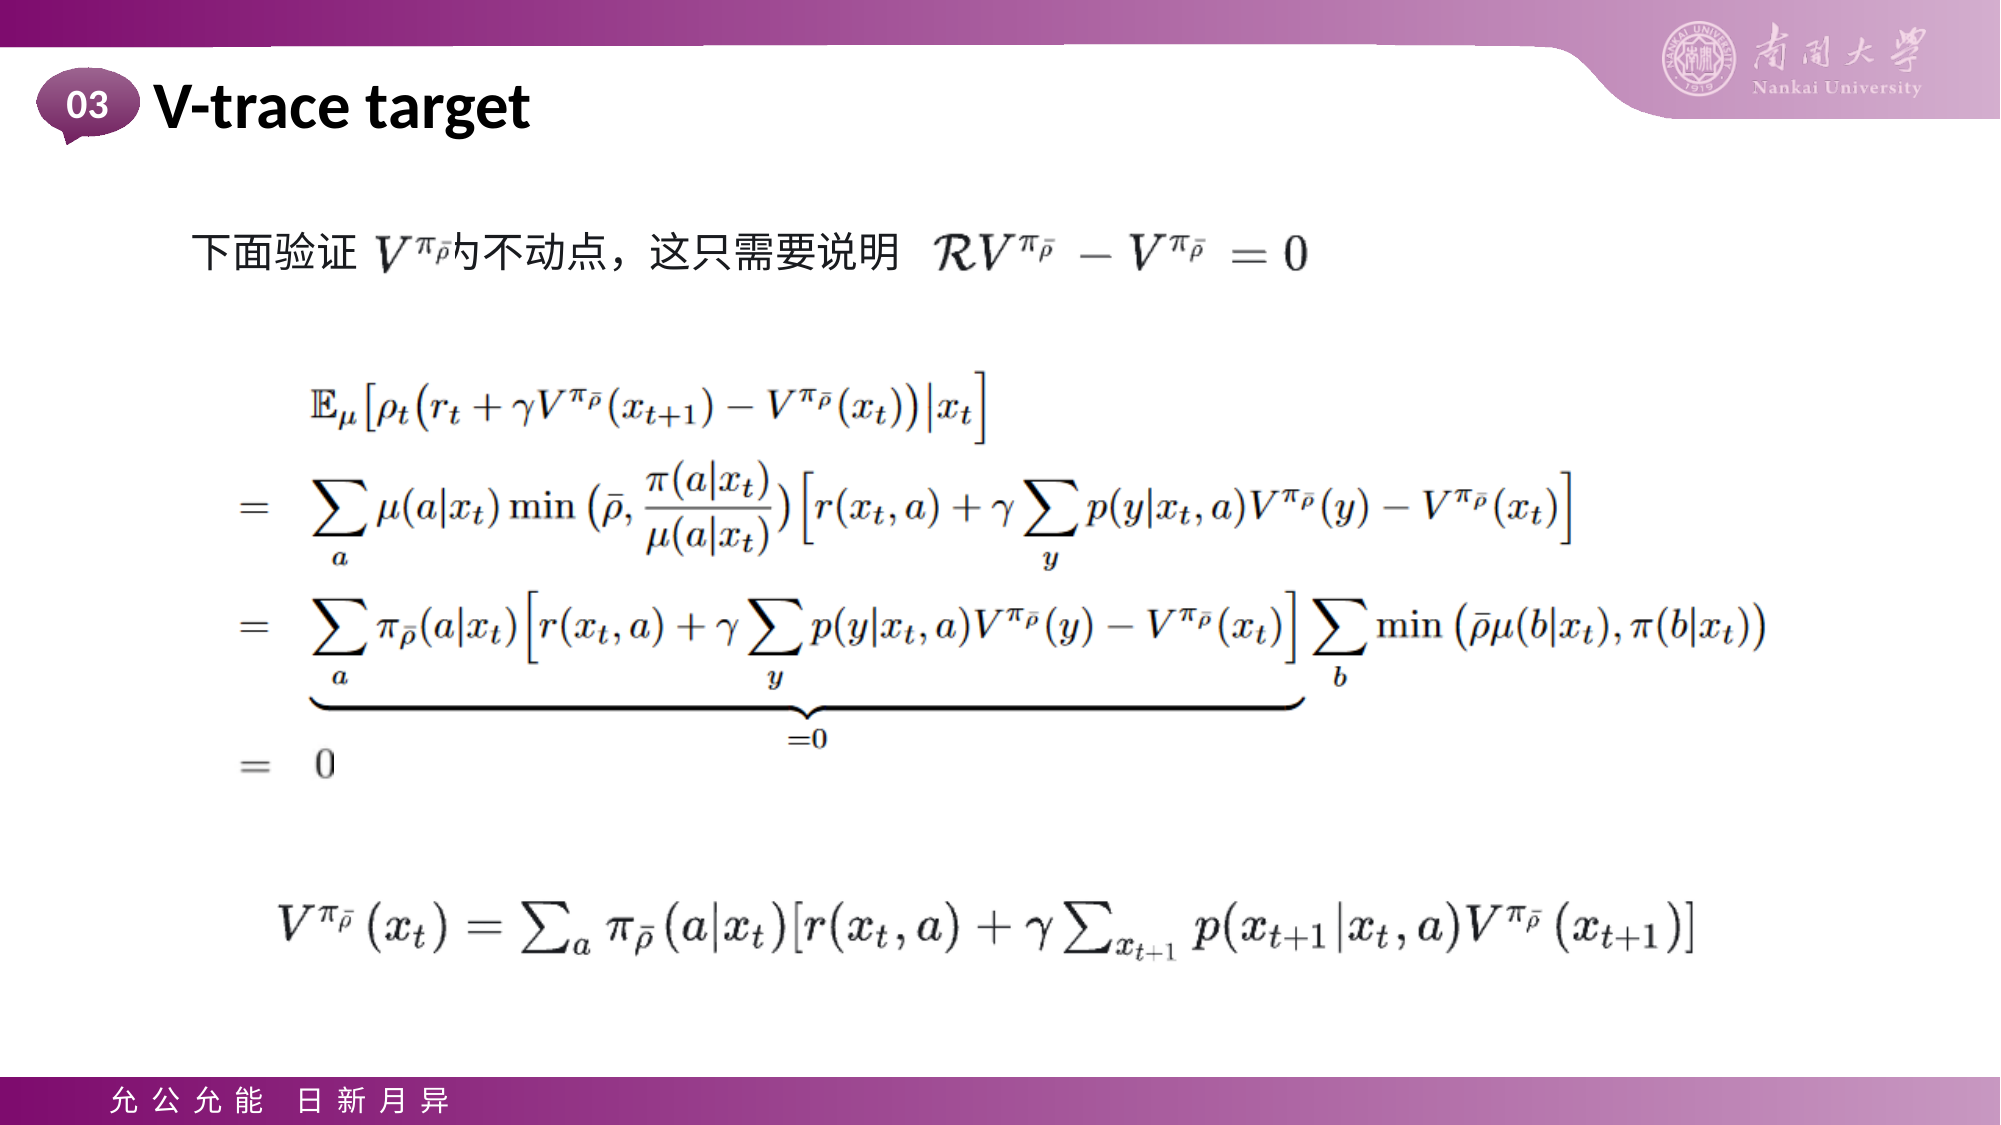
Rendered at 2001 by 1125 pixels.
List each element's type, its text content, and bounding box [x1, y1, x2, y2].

text_box 下面验证 为不动点，这只需要说明 即可 [176, 218, 1627, 284]
picture [927, 223, 1314, 282]
text_box V-trace target [139, 54, 1536, 149]
picture [1662, 21, 1926, 98]
text_box 03 [35, 66, 140, 147]
picture [276, 889, 1699, 966]
picture [213, 366, 1787, 794]
picture [373, 225, 455, 275]
